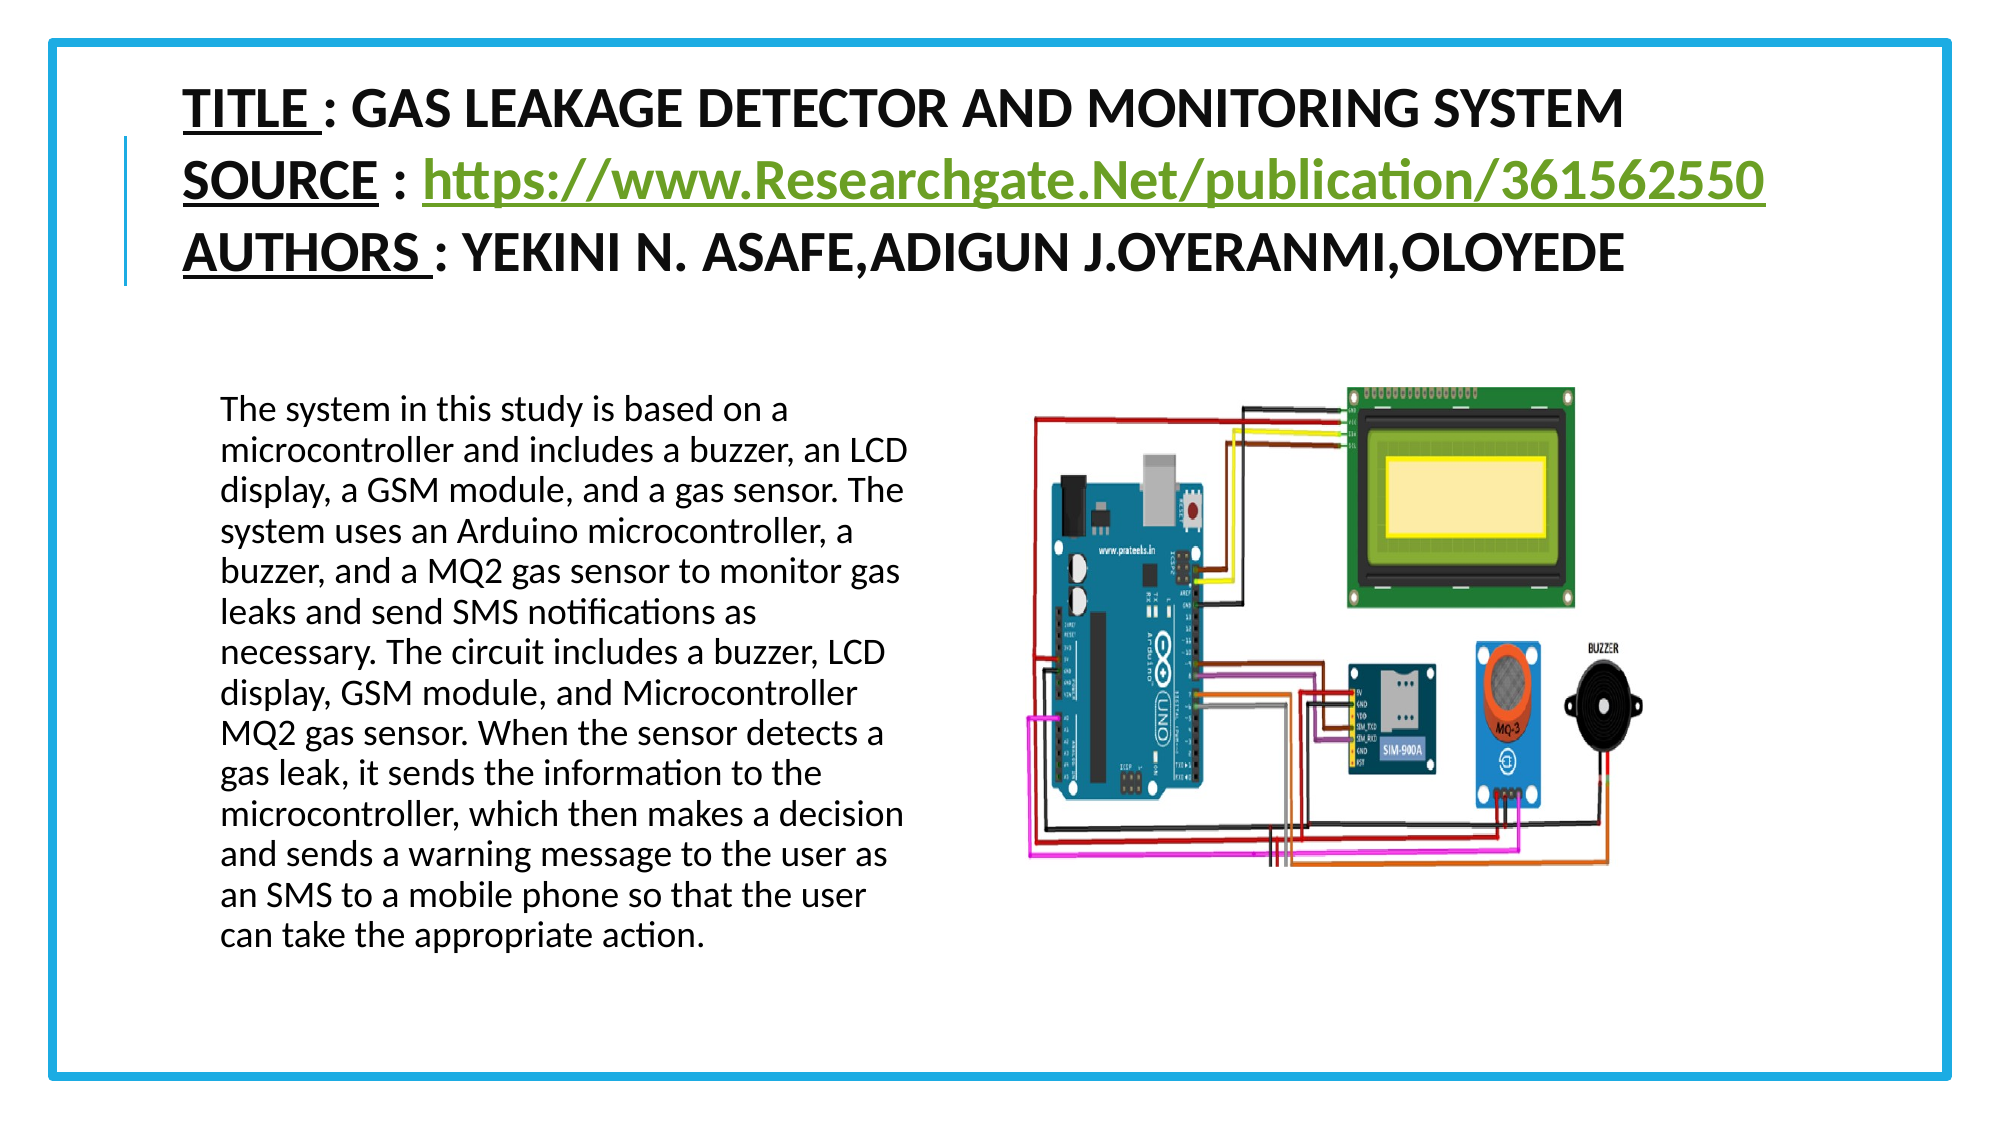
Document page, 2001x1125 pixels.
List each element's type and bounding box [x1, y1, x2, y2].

text_box [52, 42, 1947, 1077]
picture [1024, 387, 1643, 867]
